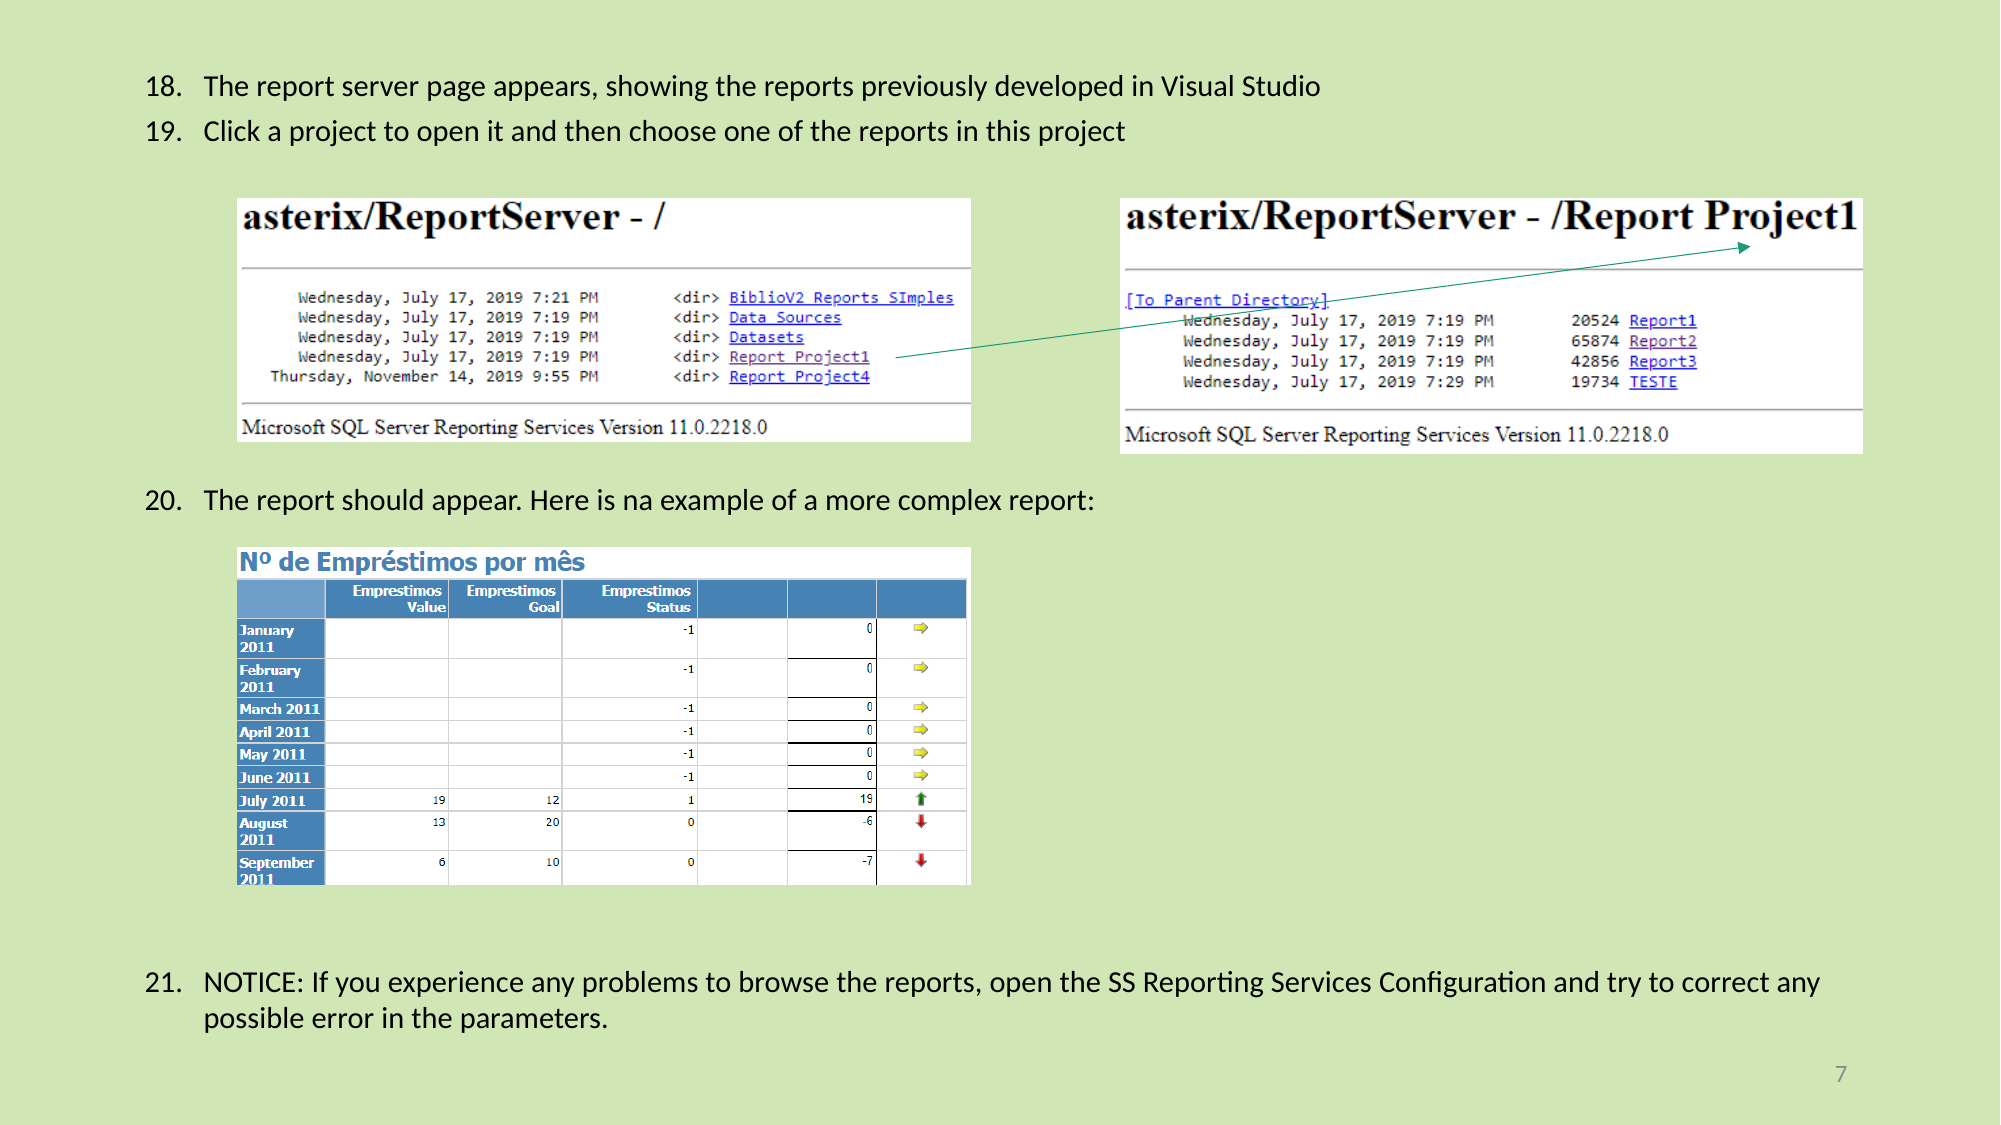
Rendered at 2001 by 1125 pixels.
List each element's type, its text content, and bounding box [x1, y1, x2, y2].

list The report server page appears, showing the reports previously developed in Visual Studio Click a project to open it and then choose one of the reports in this project The report should appear. Here is na example of a more complex report: NOTICE: If you experience any problems to browse the reports, open the SS Reporting Services Configuration and try to correct any possible error in the parameters. [70, 35, 1910, 1043]
picture [1120, 198, 1863, 454]
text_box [895, 246, 1751, 358]
picture [237, 547, 971, 885]
picture [237, 198, 971, 443]
slide_number 7 [1412, 1042, 1863, 1103]
